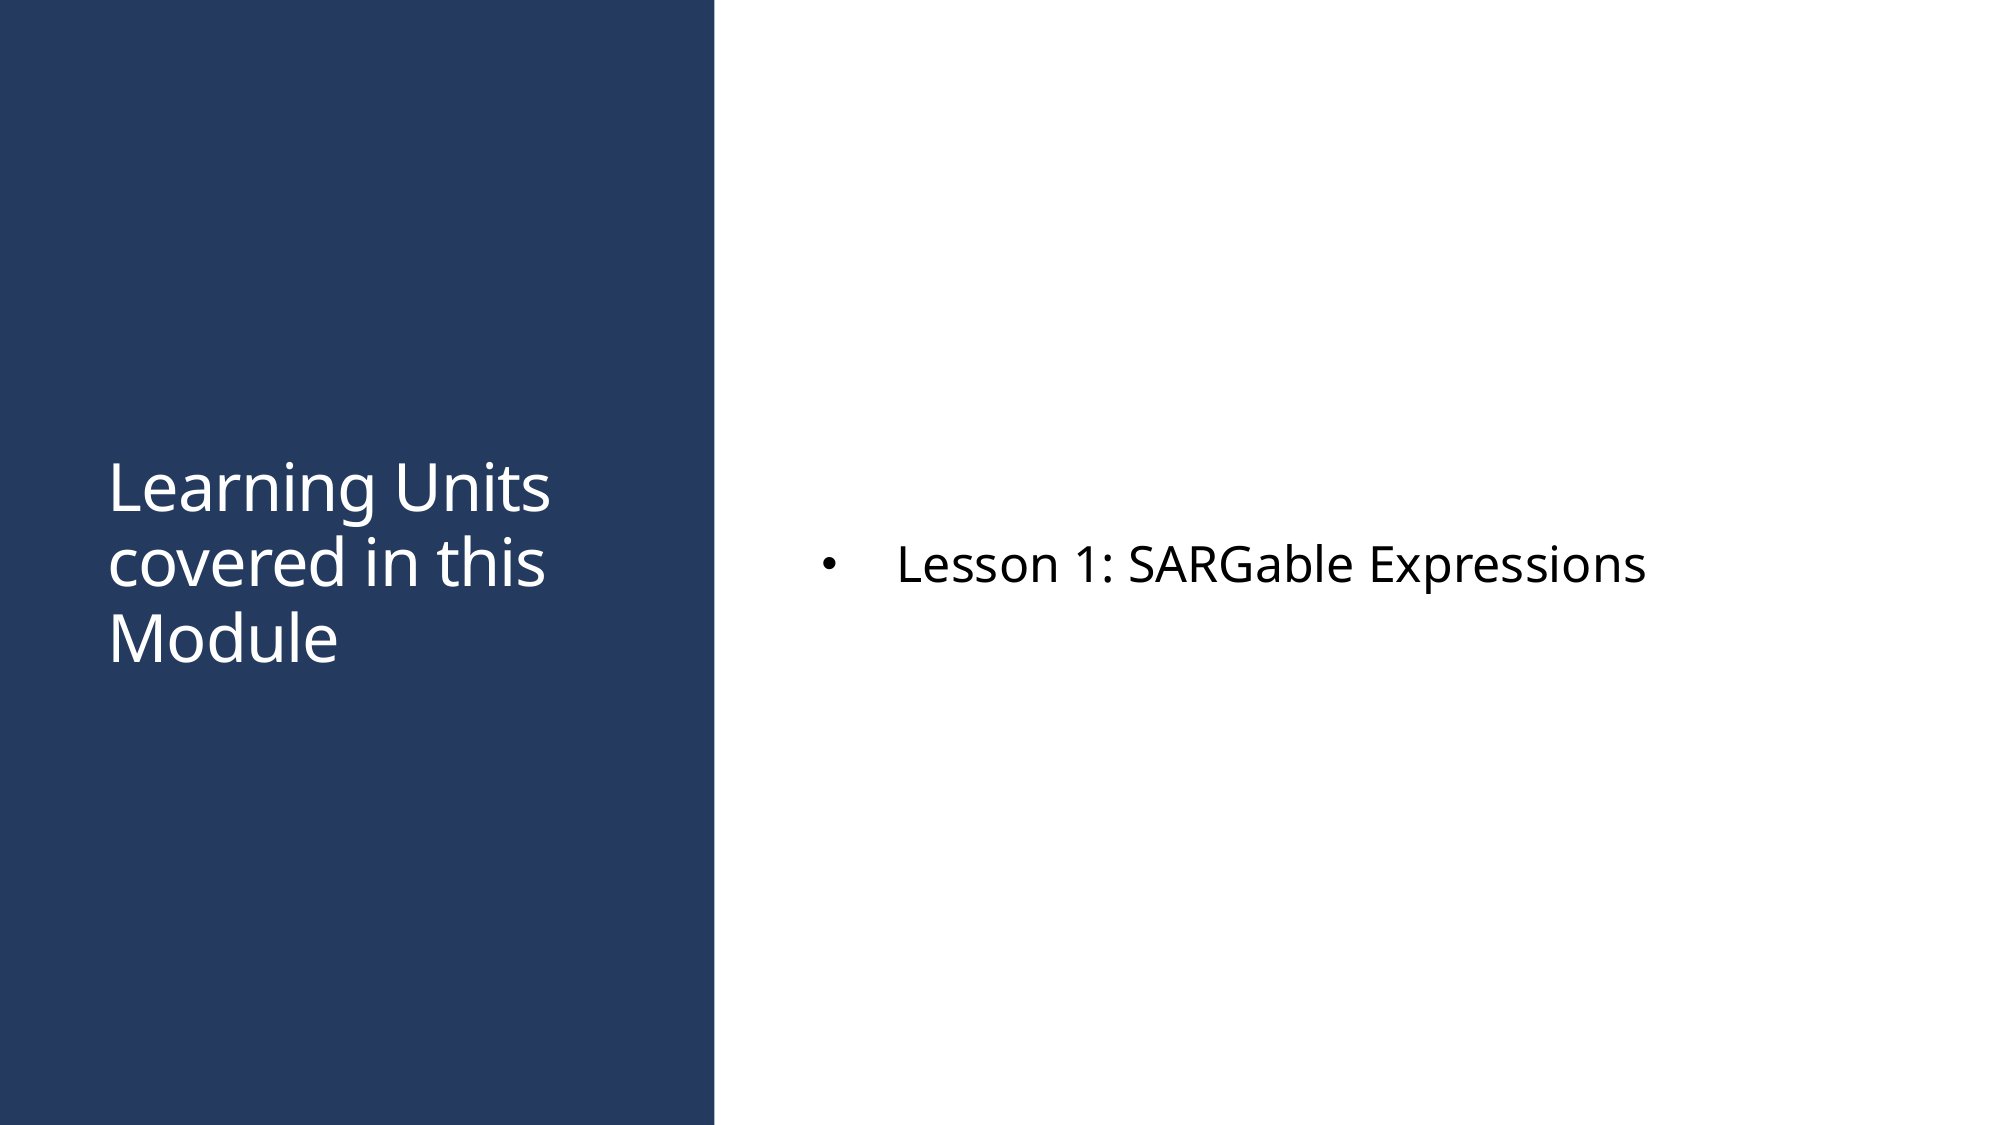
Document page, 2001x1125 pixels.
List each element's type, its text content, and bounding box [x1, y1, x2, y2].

list Lesson 1: SARGable Expressions [821, 103, 1963, 1022]
title Learning Units covered in this Module [107, 103, 619, 1022]
